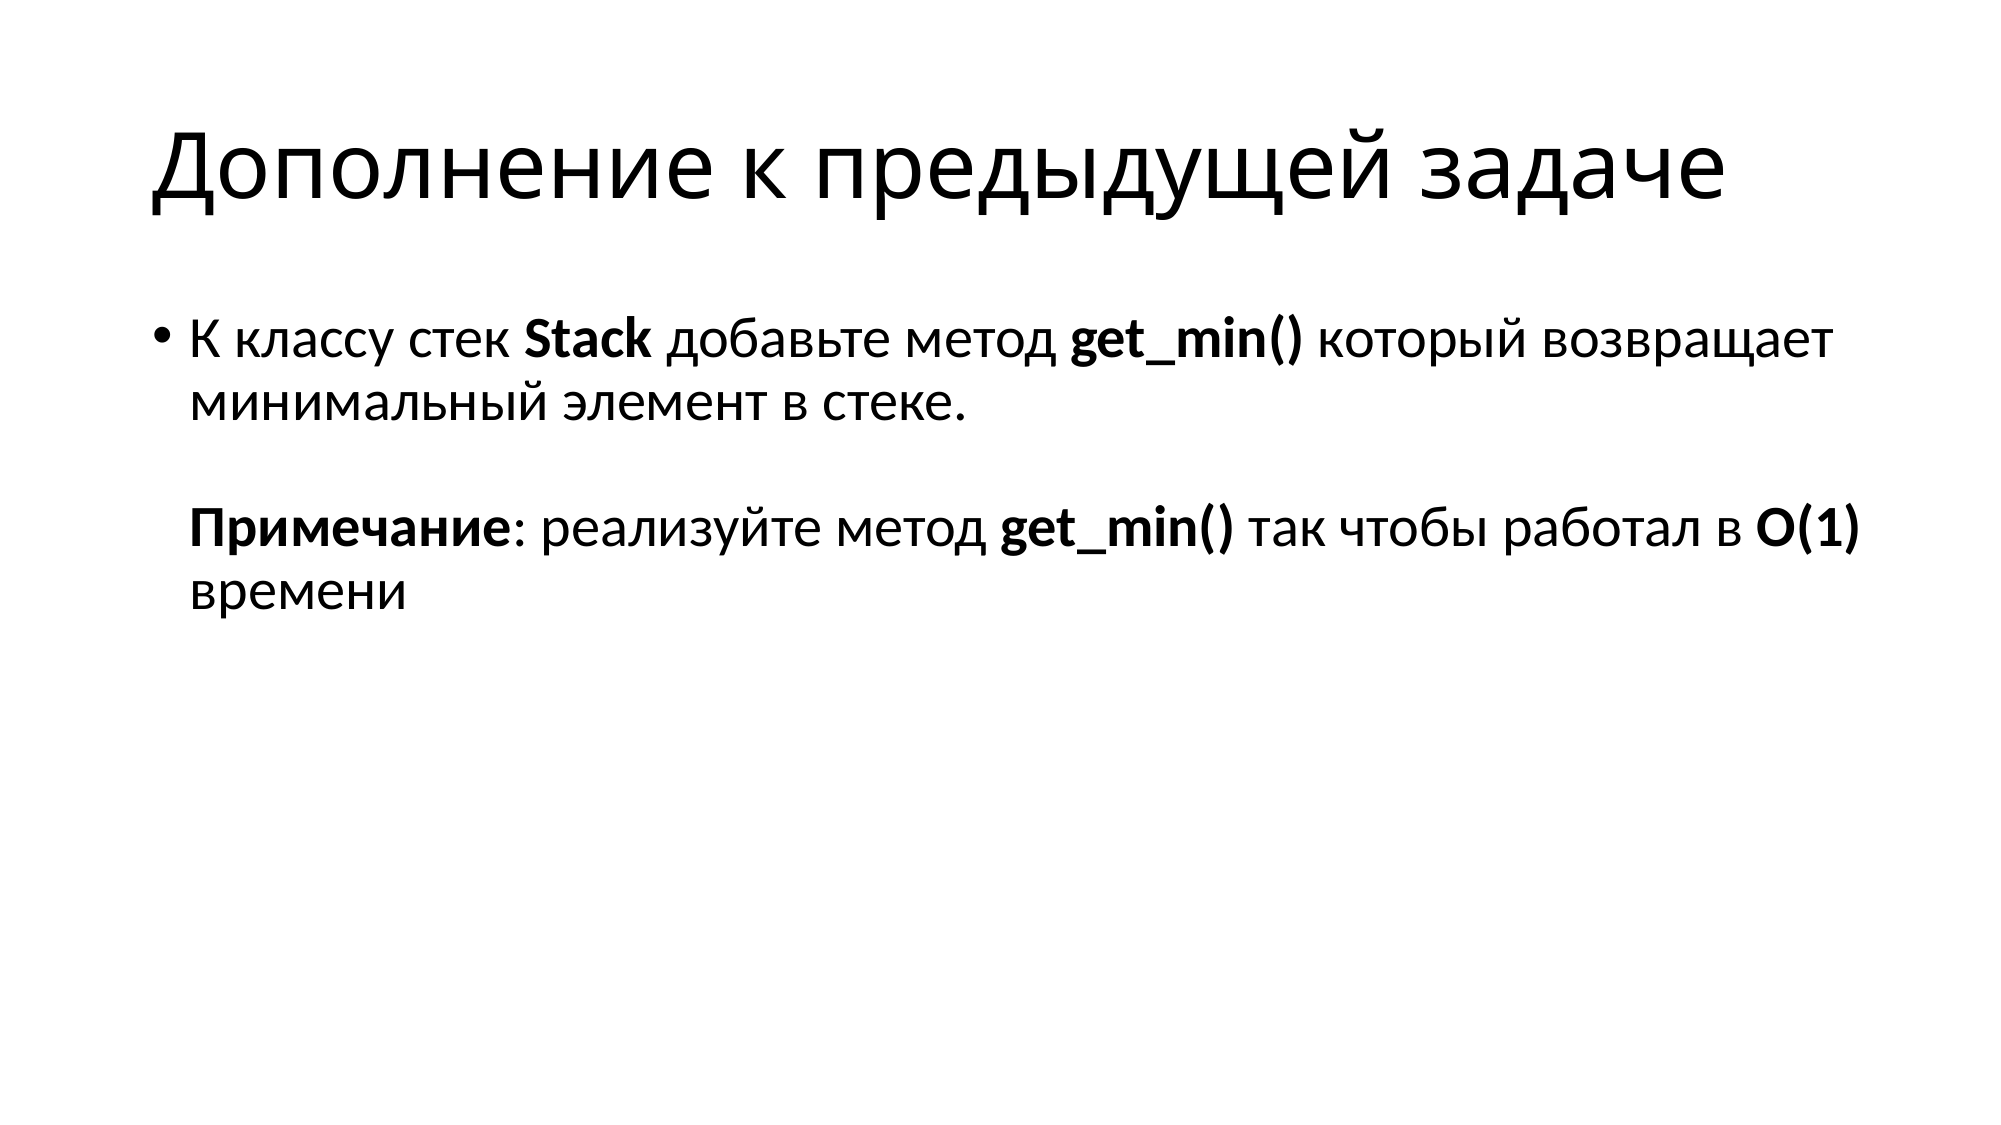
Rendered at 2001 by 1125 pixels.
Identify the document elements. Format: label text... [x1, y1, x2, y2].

list К классу стек Stack добавьте метод get_min() который возвращает минимальный элемент в стеке. Примечание: реализуйте метод get_min() так чтобы работал в O(1) времени [137, 299, 1913, 1014]
title Дополнение к предыдущей задаче [137, 59, 1863, 278]
